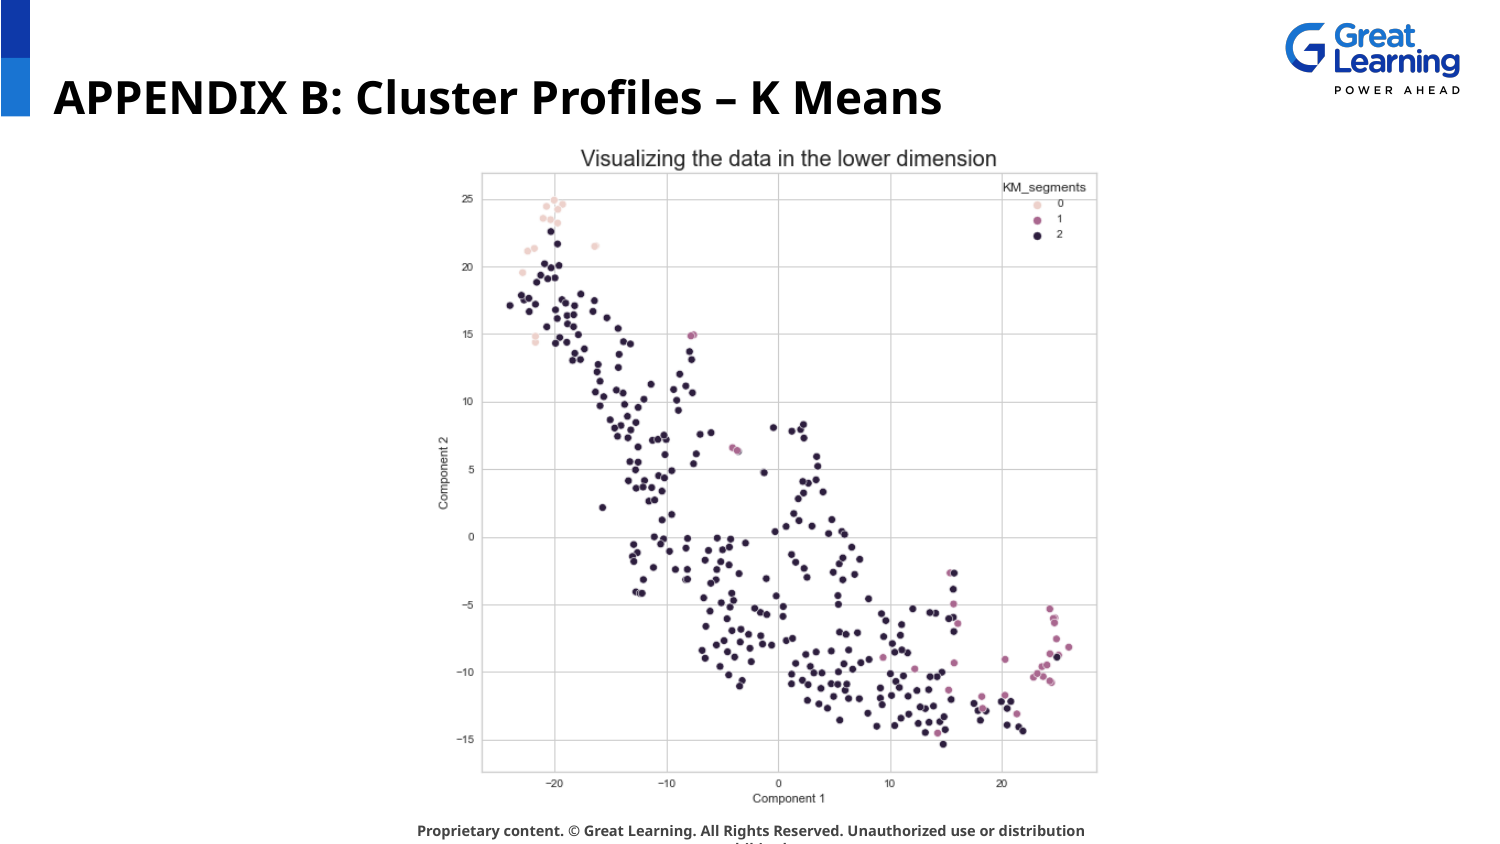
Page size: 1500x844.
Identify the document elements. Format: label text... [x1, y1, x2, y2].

text_box APPENDIX B: Cluster Profiles – K Means [38, 54, 1430, 125]
picture [431, 142, 1103, 807]
picture [1258, 11, 1487, 106]
